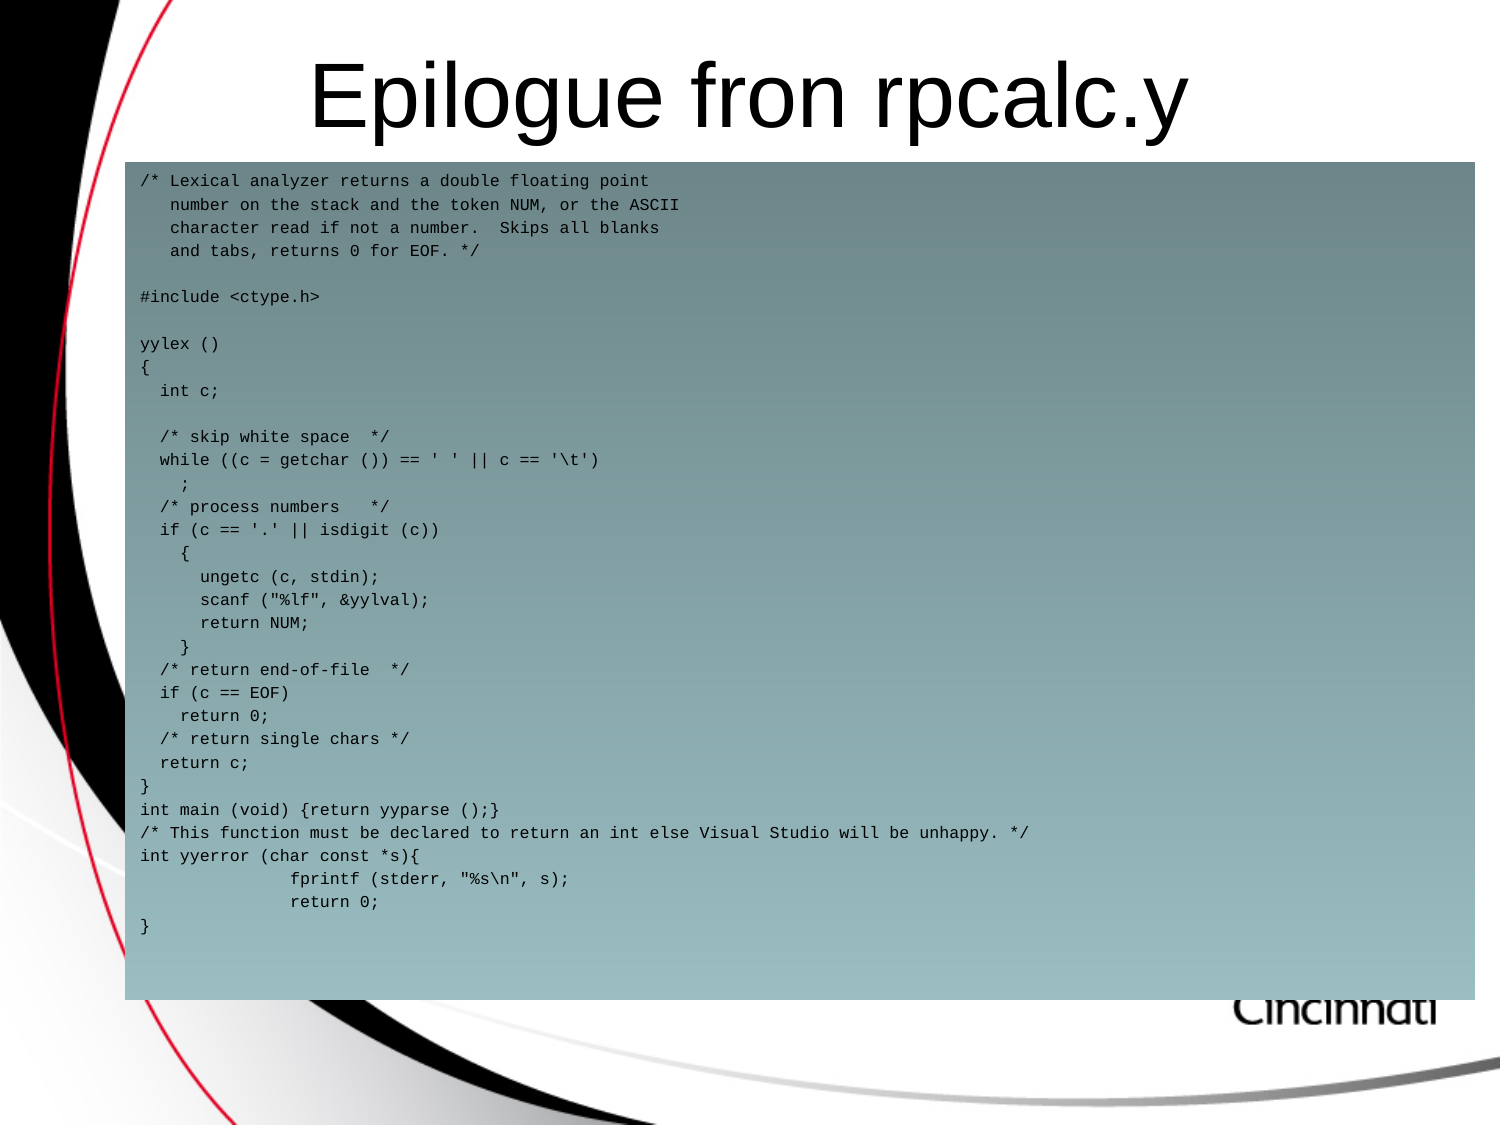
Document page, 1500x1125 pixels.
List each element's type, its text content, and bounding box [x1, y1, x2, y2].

picture [0, 0, 1500, 1125]
list /* Lexical analyzer returns a double floating point number on the stack and the token NUM, or the ASCII character read if not a number. Skips all blanks and tabs, returns 0 for EOF. */ #include <ctype.h> yylex () { int c; /* skip white space */ while ((c = getchar ()) == ' ' || c == '\t') ; /* process numbers */ if (c == '.' || isdigit (c)) { ungetc (c, stdin); scanf ("%lf", &yylval); return NUM; } /* return end-of-file */ if (c == EOF) return 0; /* return single chars */ return c; } int main (void) {return yyparse ();} /* This function must be declared to return an int else Visual Studio will be unhappy. */ int yyerror (char const *s){ fprintf (stderr, "%s\n", s); return 0; } [125, 162, 1475, 1000]
title Epilogue fron rpcalc.y [75, 45, 1425, 138]
